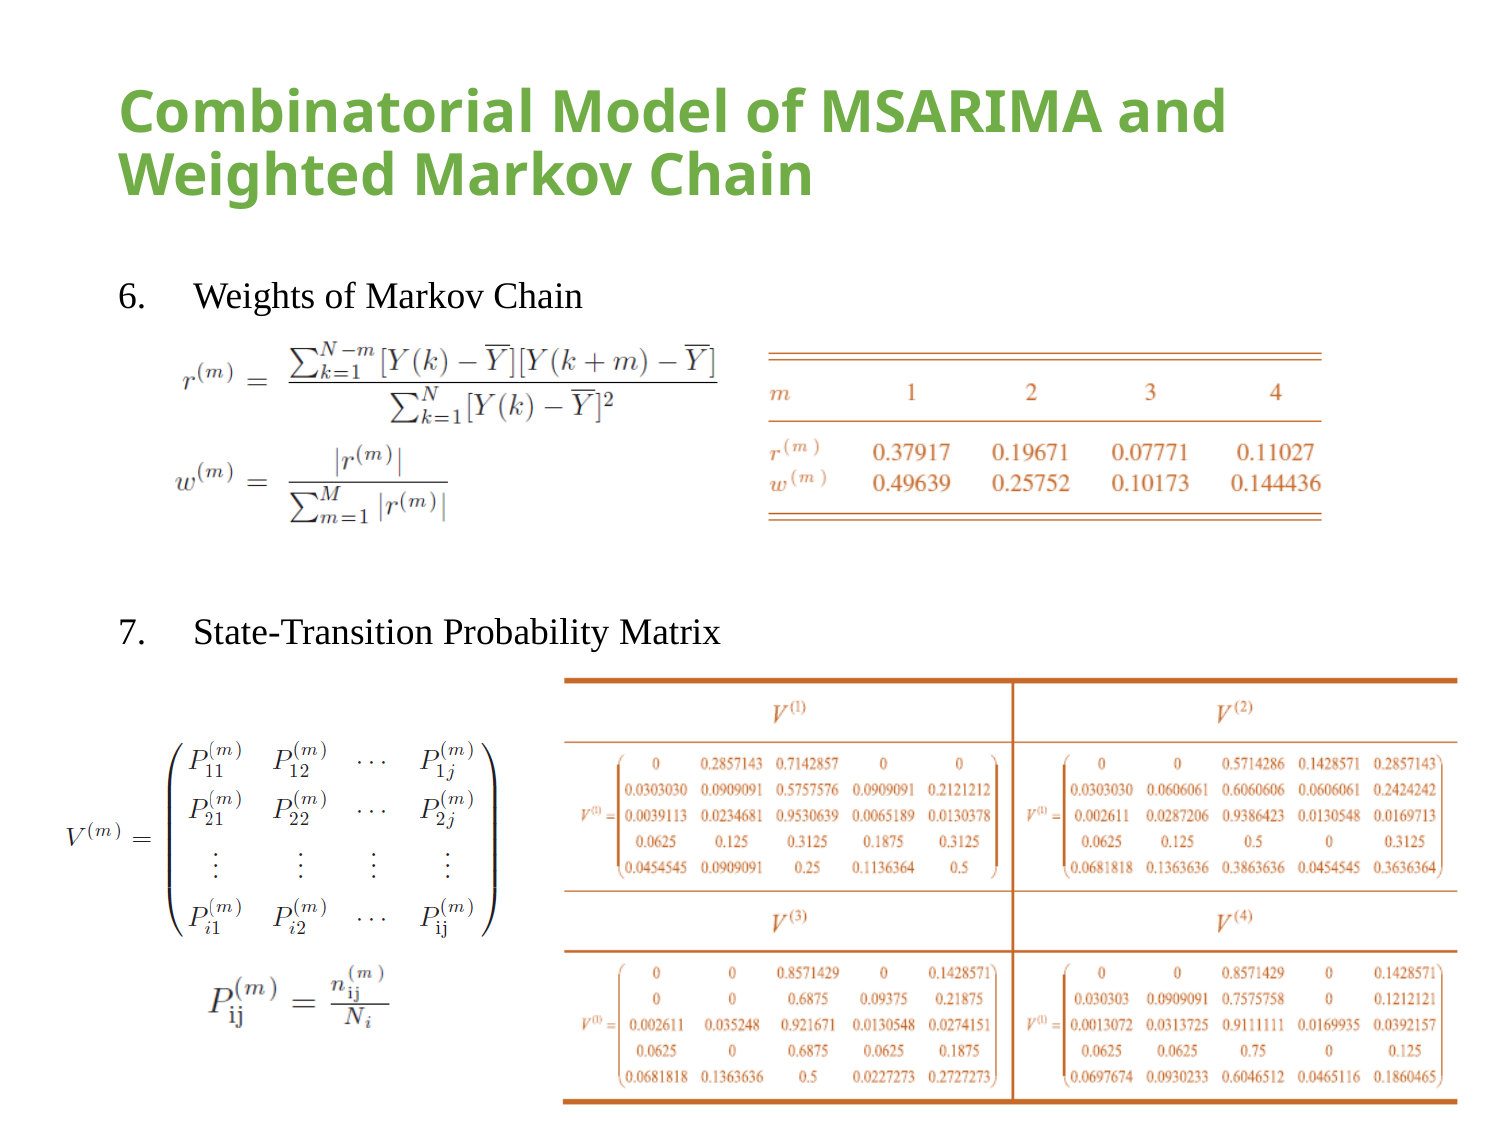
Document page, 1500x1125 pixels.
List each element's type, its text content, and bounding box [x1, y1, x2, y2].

picture [200, 960, 401, 1028]
picture [761, 340, 1333, 531]
title Combinatorial Model of MSARIMA and Weighted Markov Chain [103, 59, 1397, 231]
picture [172, 336, 724, 531]
picture [63, 734, 505, 947]
picture [555, 670, 1467, 1110]
list Weights of Markov Chain State-Transition Probability Matrix [103, 268, 1397, 1014]
